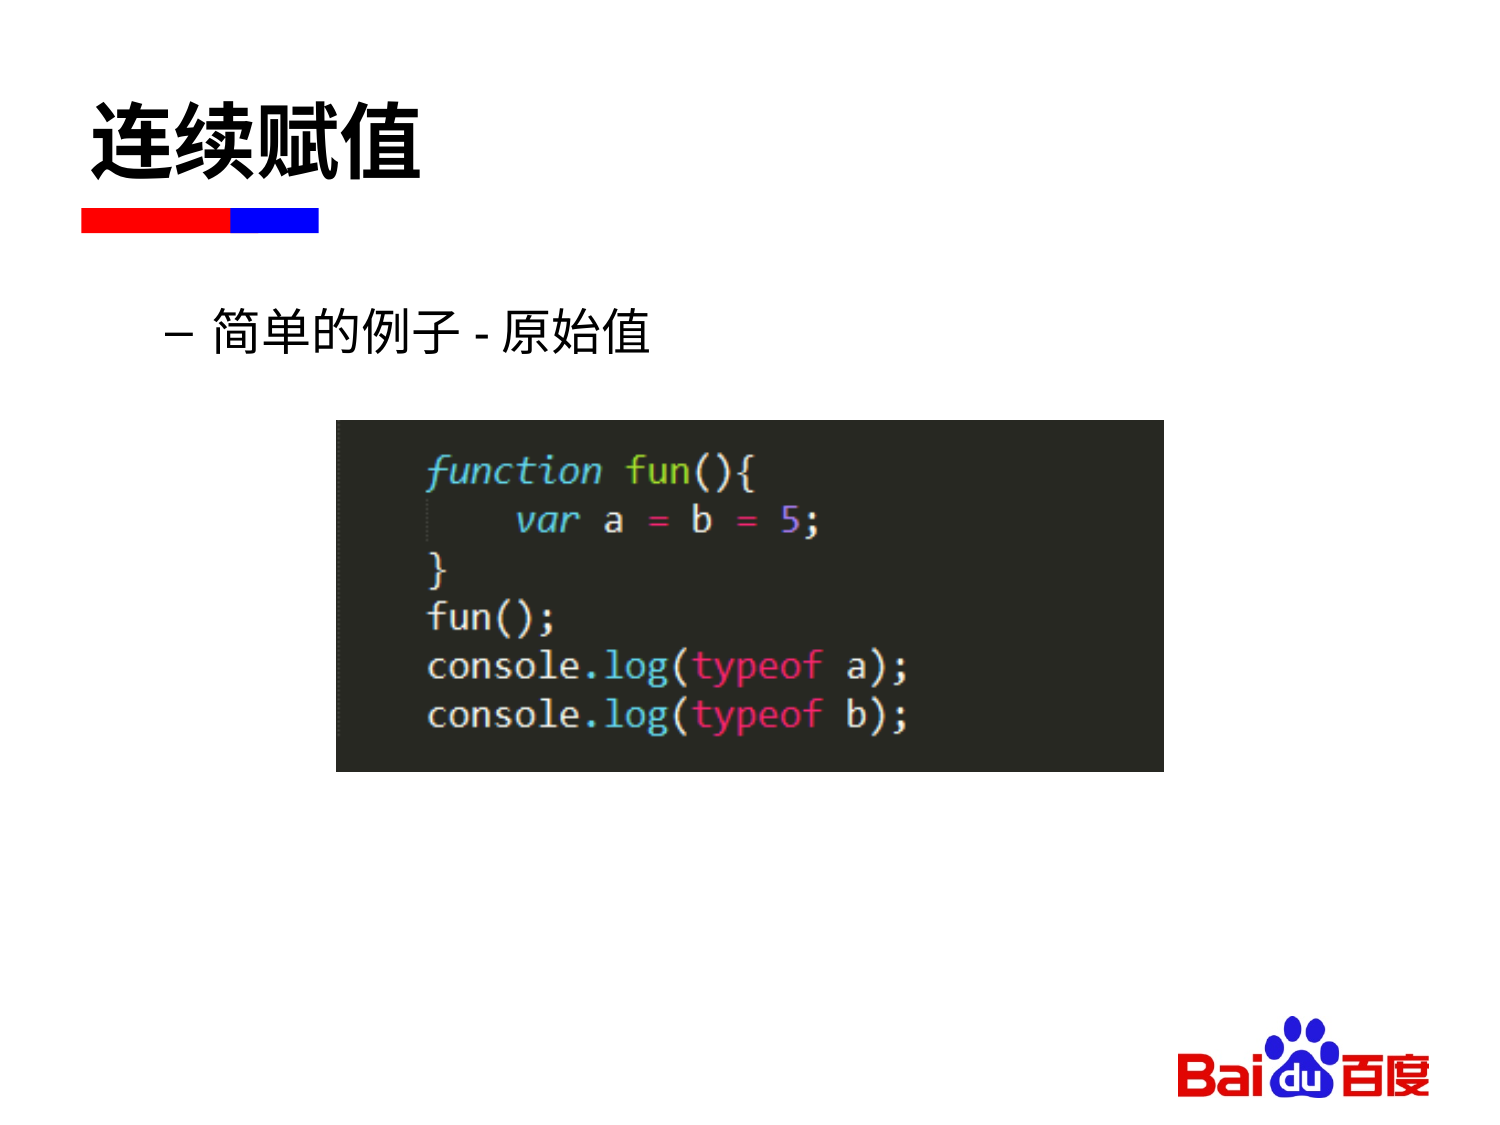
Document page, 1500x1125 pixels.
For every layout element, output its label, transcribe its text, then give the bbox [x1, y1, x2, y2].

list 简单的例子-原始值 [75, 262, 1425, 1005]
title 连续赋值 [75, 45, 1425, 233]
picture [336, 420, 1164, 772]
picture [1178, 1016, 1429, 1098]
